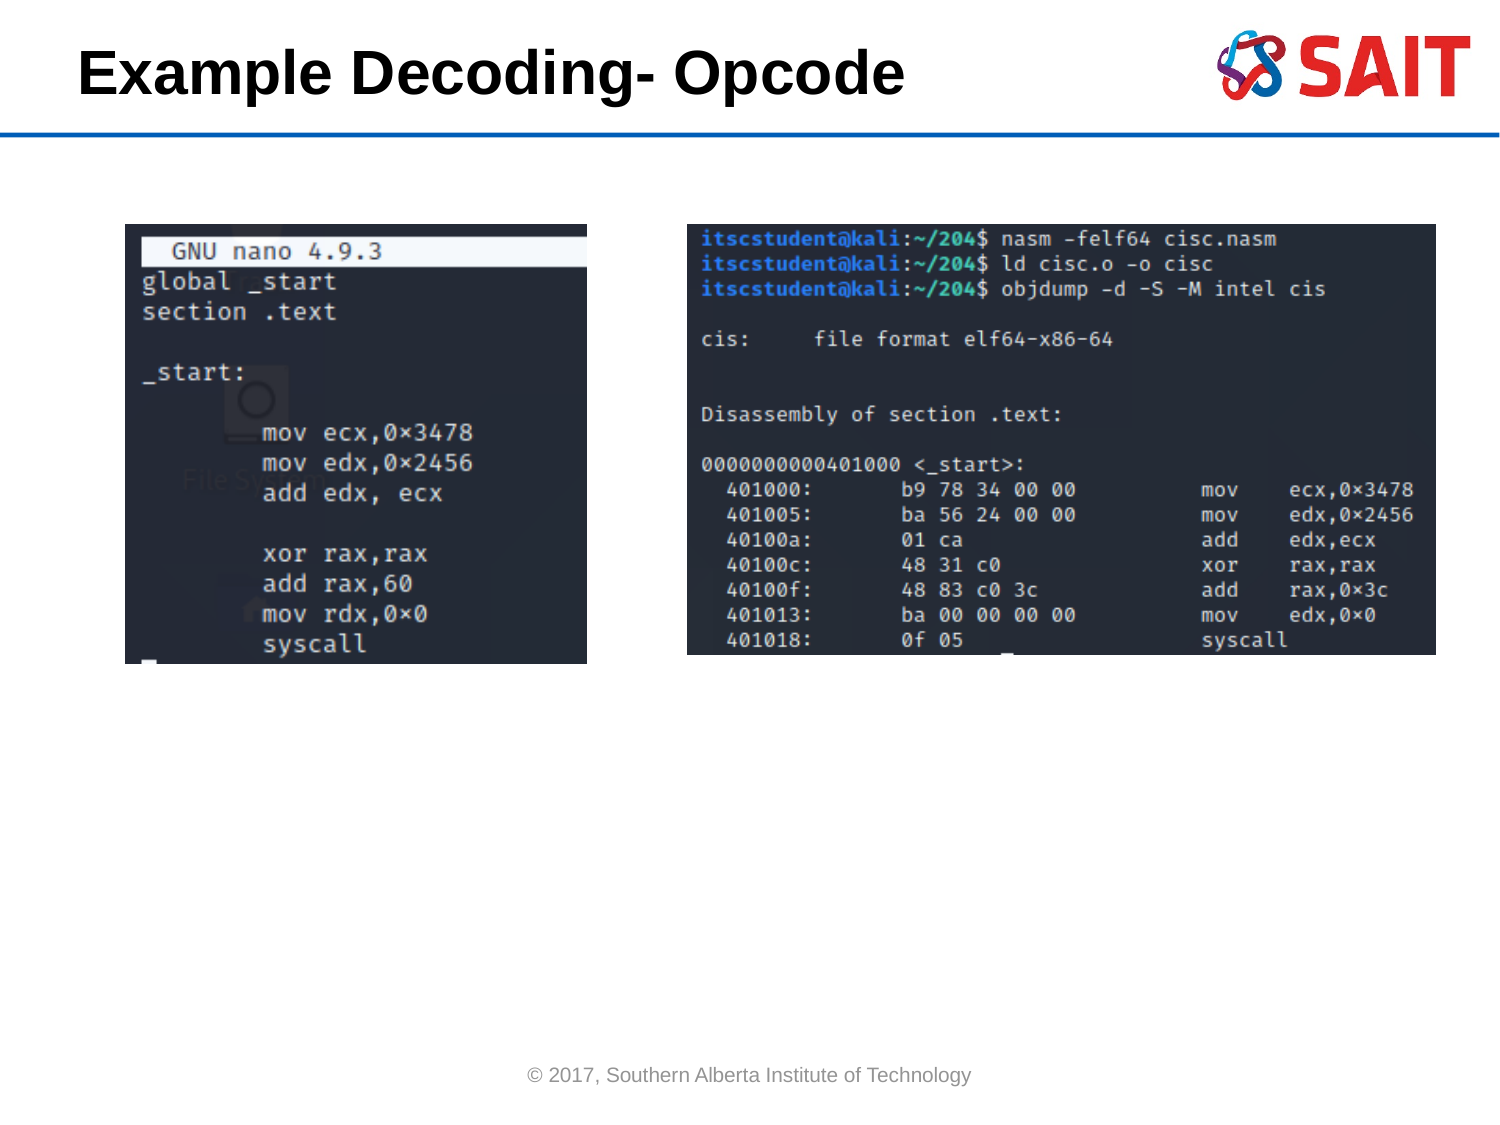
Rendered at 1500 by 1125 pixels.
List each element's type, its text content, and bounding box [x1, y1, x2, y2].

list [125, 699, 1419, 1125]
picture [124, 224, 587, 664]
text_box Example Decoding- Opcode [62, 24, 1161, 137]
picture [1187, 0, 1500, 130]
picture [687, 224, 1436, 655]
